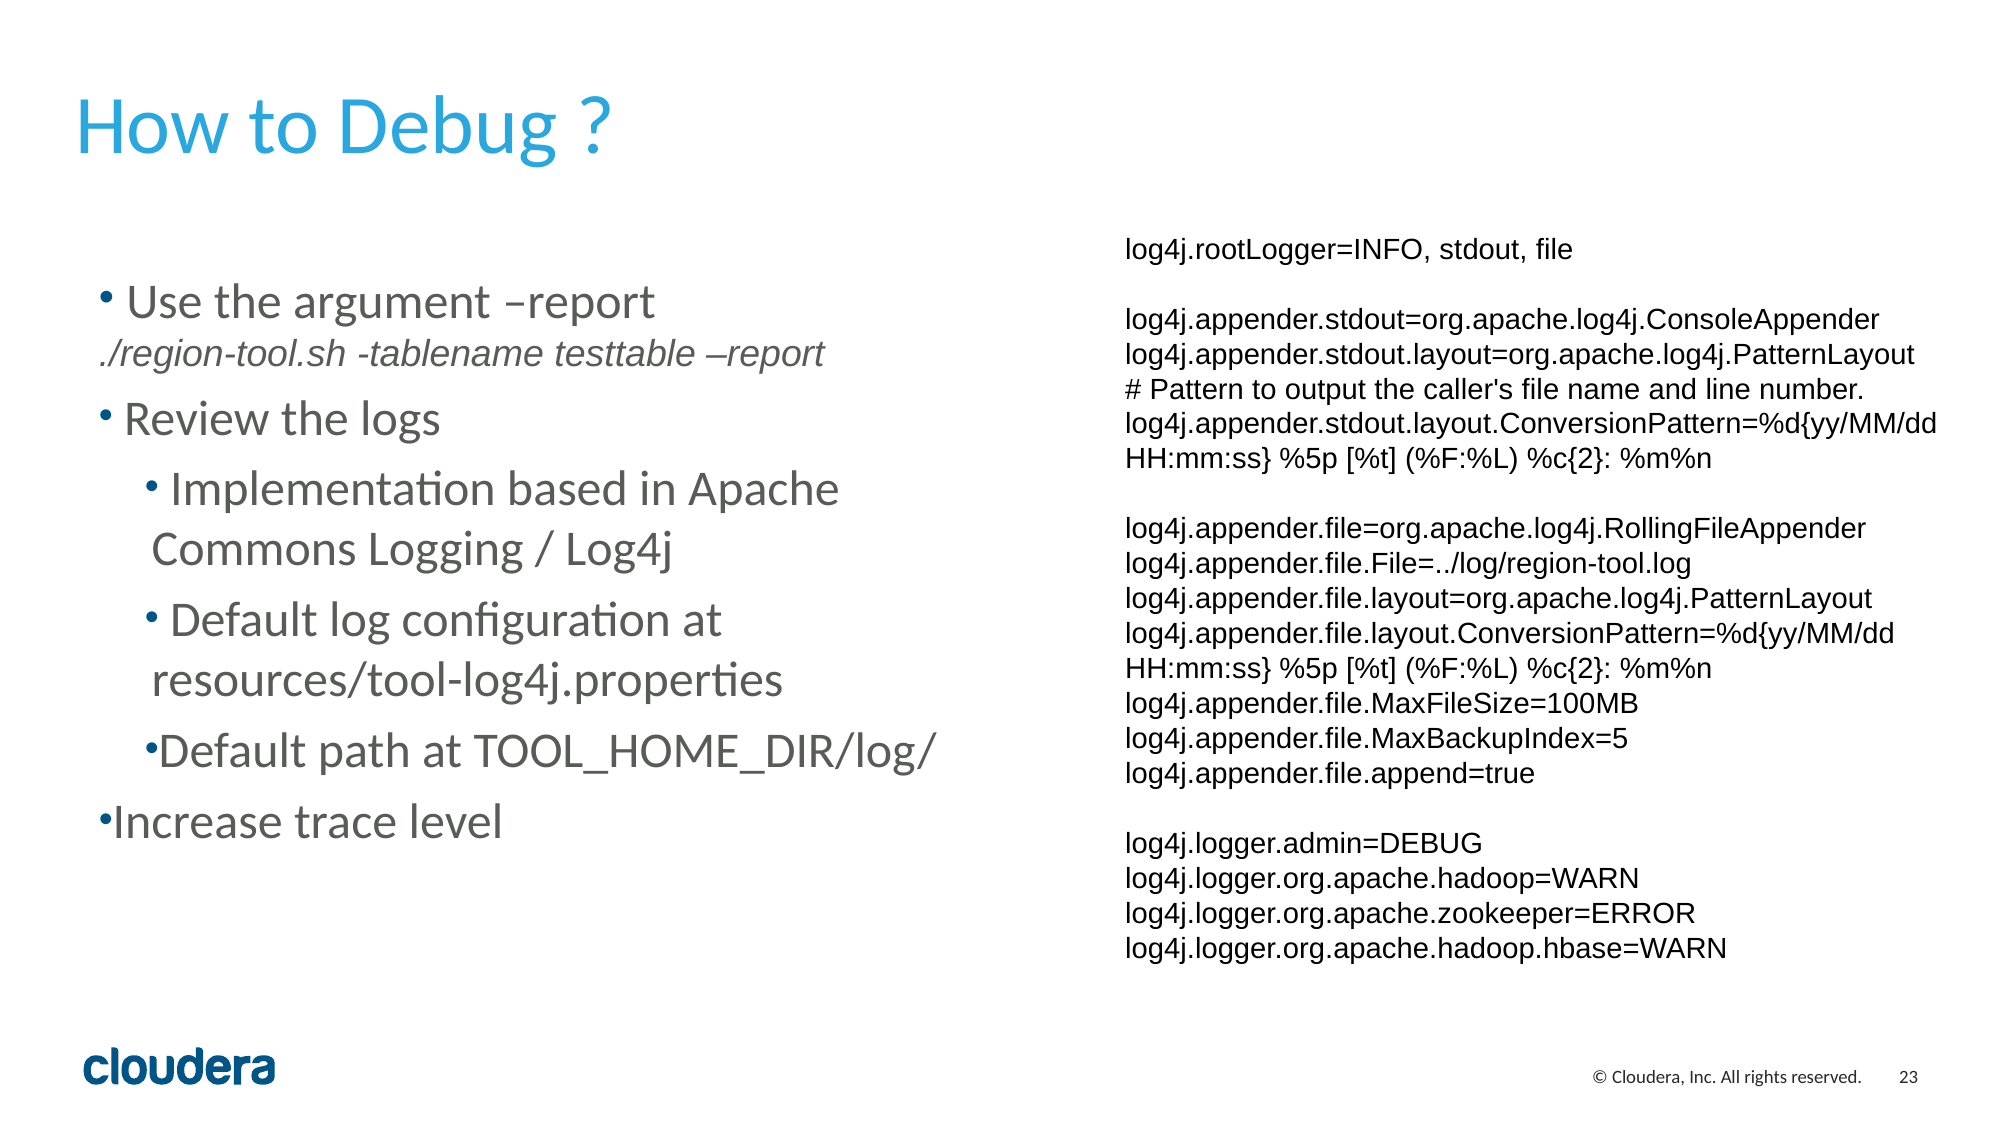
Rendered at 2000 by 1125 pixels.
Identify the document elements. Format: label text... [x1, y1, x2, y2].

title How to Debug ? [60, 75, 1916, 205]
list Use the argument –report ./region-tool.sh -tablename testtable –report Review the logs Implementation based in Apache Commons Logging / Log4j Default log configuration at resources/tool-log4j.properties Default path at TOOL_HOME_DIR/log/ Increase trace level [62, 249, 1002, 977]
text_box log4j.rootLogger=INFO, stdout, file log4j.appender.stdout=org.apache.log4j.ConsoleAppender log4j.appender.stdout.layout=org.apache.log4j.PatternLayout # Pattern to output the caller's file name and line number. log4j.appender.stdout.layout.ConversionPattern=%d{yy/MM/dd HH:mm:ss} %5p [%t] (%F:%L) %c{2}: %m%n log4j.appender.file=org.apache.log4j.RollingFileAppender log4j.appender.file.File=../log/region-tool.log log4j.appender.file.layout=org.apache.log4j.PatternLayout log4j.appender.file.layout.ConversionPattern=%d{yy/MM/dd HH:mm:ss} %5p [%t] (%F:%L) %c{2}: %m%n log4j.appender.file.MaxFileSize=100MB log4j.appender.file.MaxBackupIndex=5 log4j.appender.file.append=true log4j.logger.admin=DEBUG log4j.logger.org.apache.hadoop=WARN log4j.logger.org.apache.zookeeper=ERROR log4j.logger.org.apache.hadoop.hbase=WARN [1110, 222, 2000, 972]
